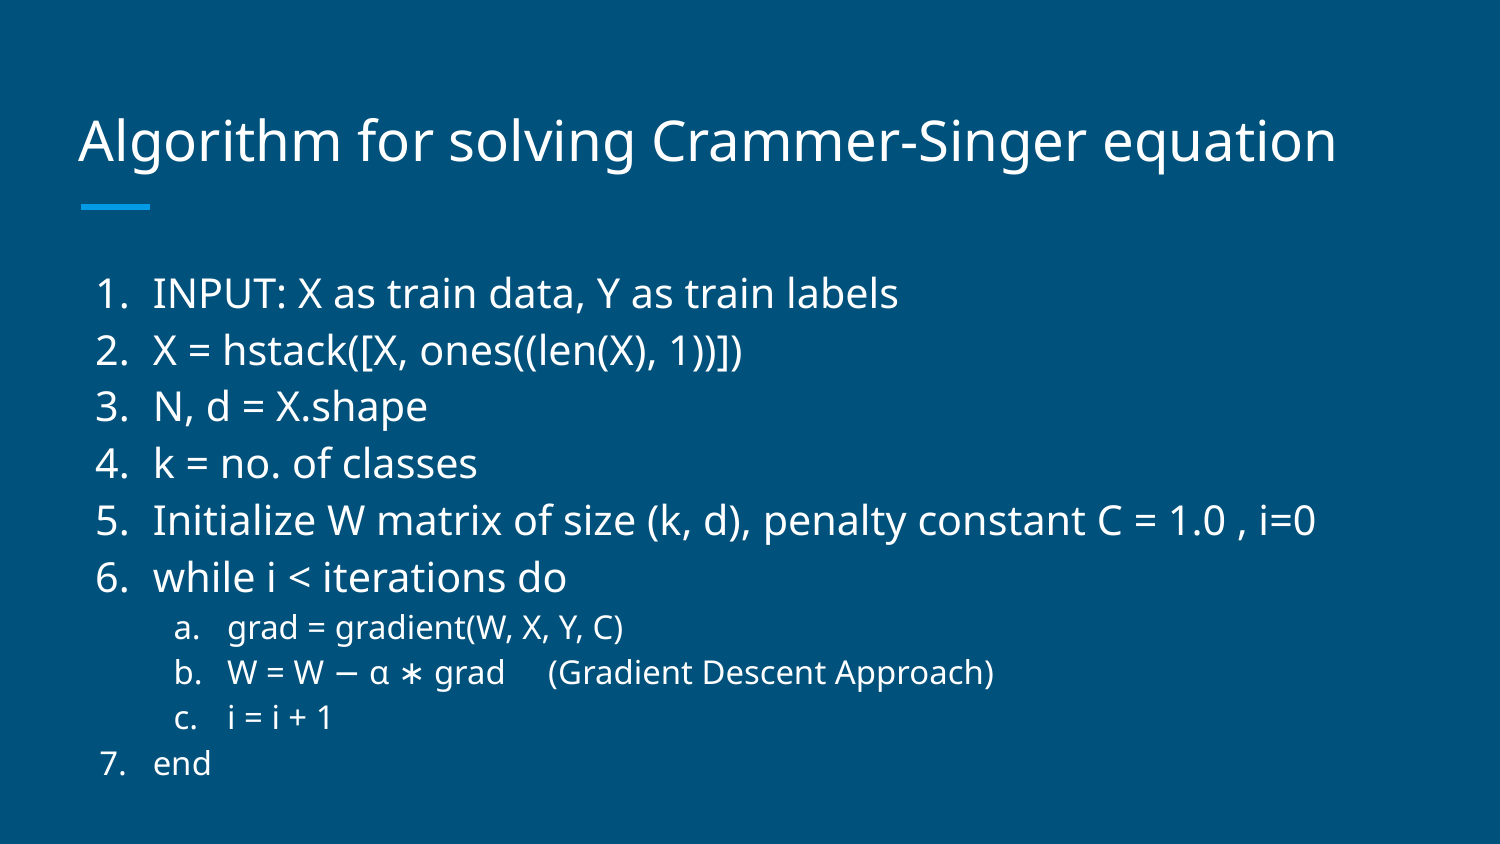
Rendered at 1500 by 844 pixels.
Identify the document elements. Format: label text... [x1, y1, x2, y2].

title Algorithm for solving Crammer-Singer equation [63, 75, 1437, 188]
list INPUT: X as train data, Y as train labels X = hstack([X, ones((len(X), 1))]) N, d = X.shape k = no. of classes Initialize W matrix of size (k, d), penalty constant C = 1.0 , i=0 while i < iterations do grad = gradient(W, X, Y, C) W = W − α ∗ grad (Gradient Descent Approach) i = i + 1 end [63, 244, 1477, 802]
